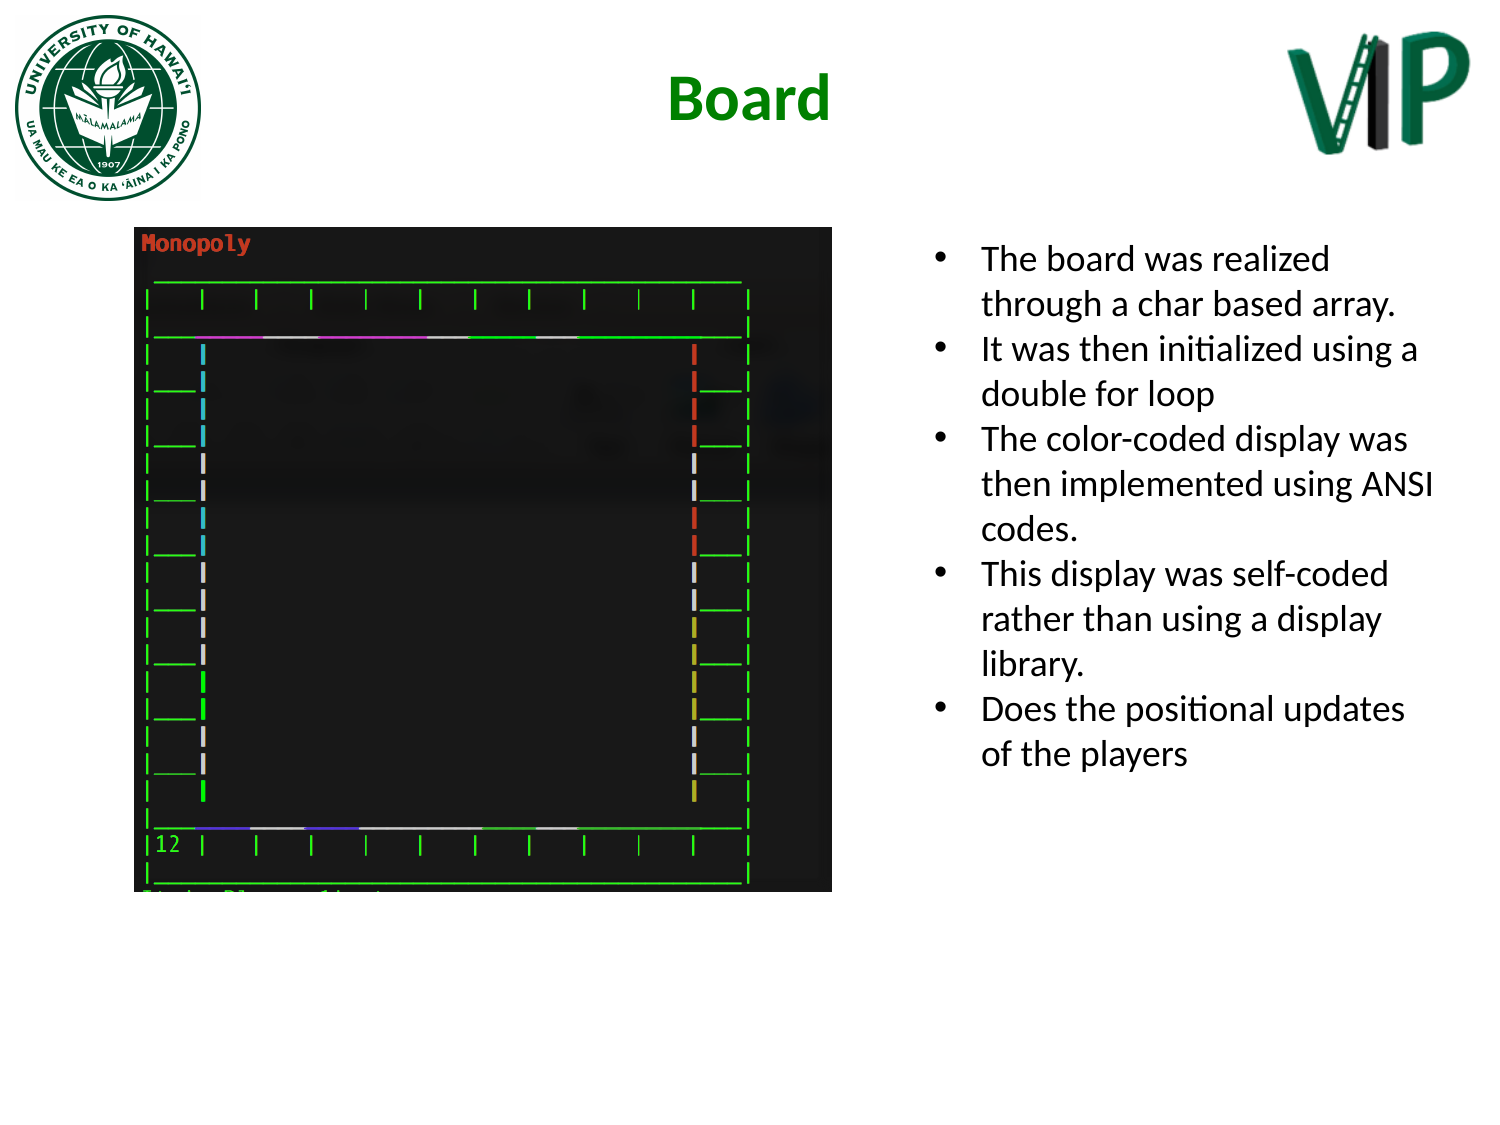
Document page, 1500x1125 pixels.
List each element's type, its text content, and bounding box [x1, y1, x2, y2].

picture [1425, 15, 1486, 165]
title Board [75, 0, 1425, 188]
text_box The board was realized through a char based array. It was then initialized using a double for loop The color-coded display was then implemented using ANSI codes. This display was self-coded rather than using a display library. Does the positional updates of the players [919, 226, 1454, 782]
picture [133, 227, 832, 892]
picture [15, 15, 201, 201]
